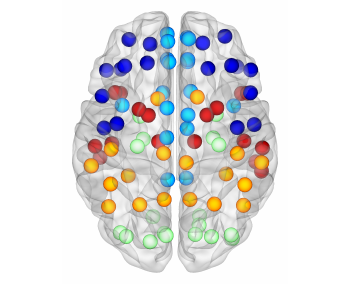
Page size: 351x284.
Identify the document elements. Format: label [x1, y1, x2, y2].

picture [62, 0, 288, 284]
